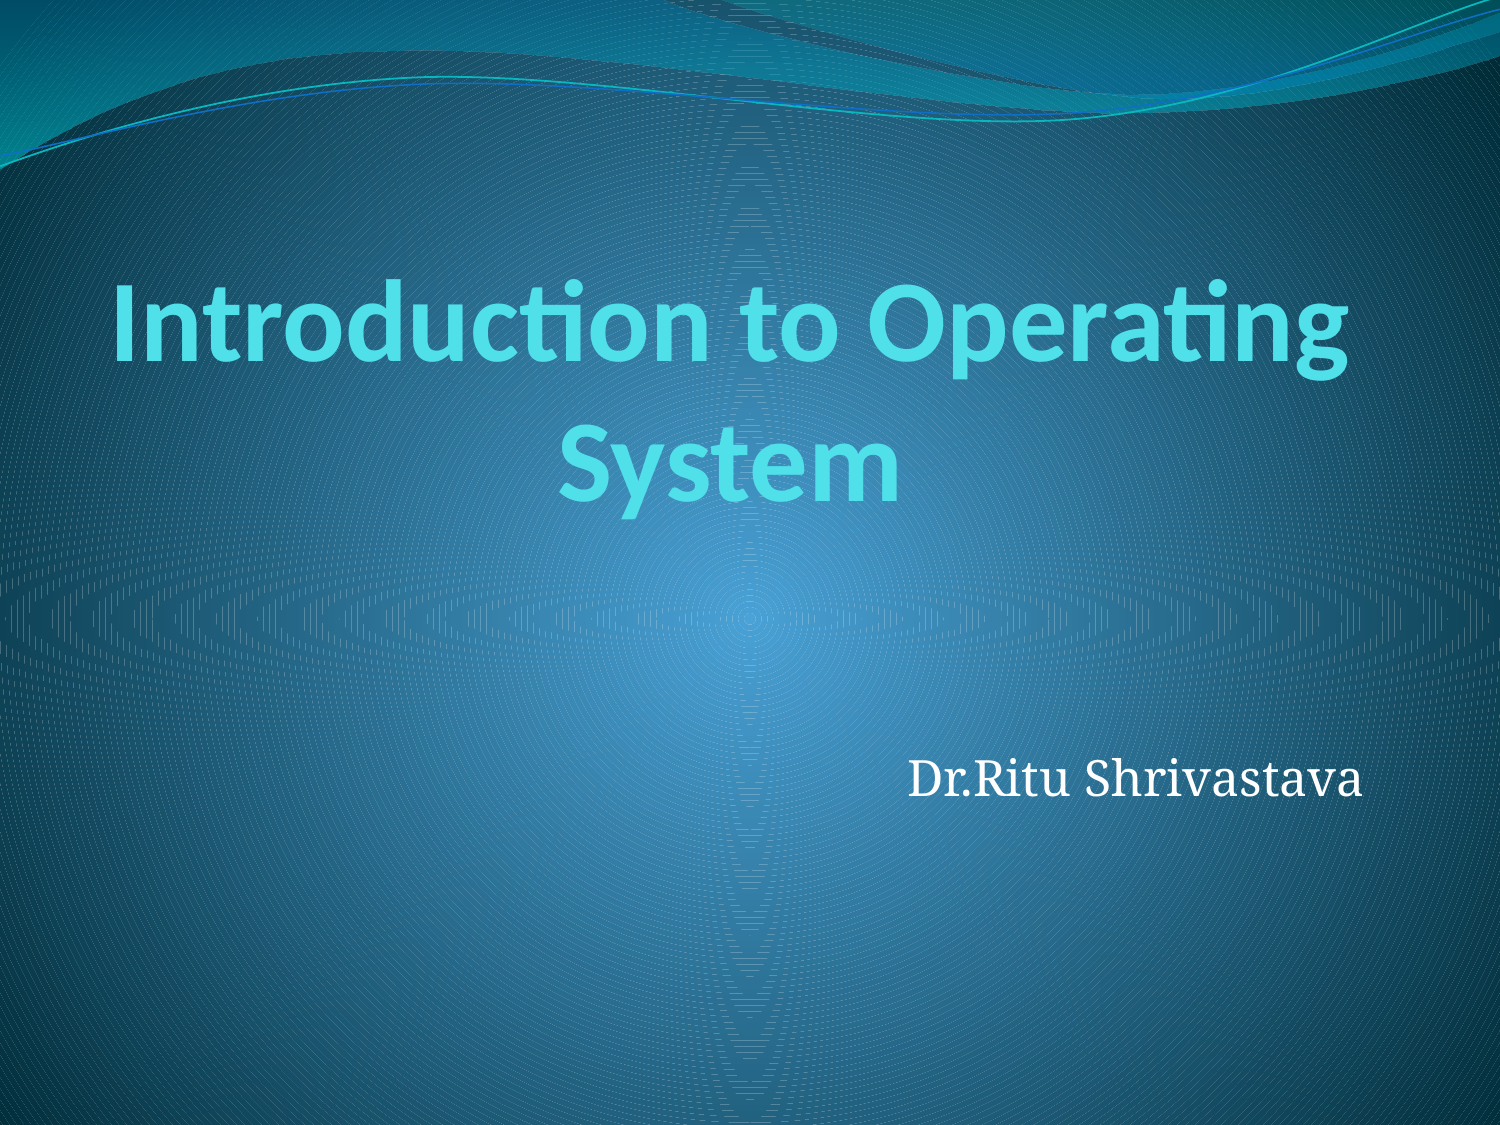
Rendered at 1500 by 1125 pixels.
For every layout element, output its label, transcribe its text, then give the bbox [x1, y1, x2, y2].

subtitle Dr.Ritu Shrivastava [87, 529, 1376, 818]
title Introduction to Operating System [87, 224, 1376, 525]
